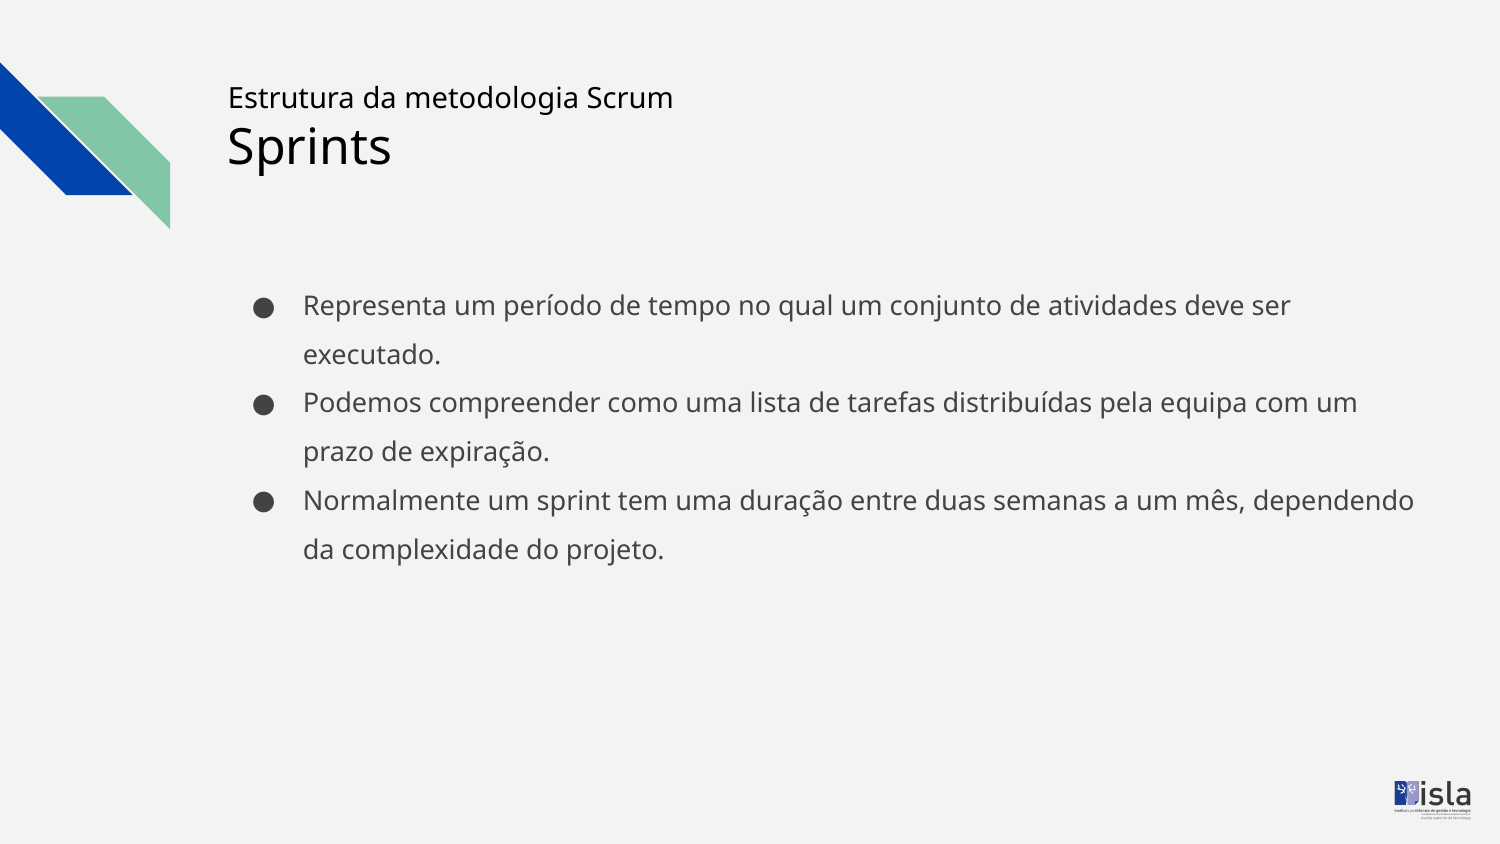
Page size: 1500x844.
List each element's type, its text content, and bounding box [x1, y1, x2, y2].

picture [1386, 780, 1480, 821]
title Estrutura da metodologia Scrum Sprints [212, 64, 1368, 215]
list Representa um período de tempo no qual um conjunto de atividades deve ser executado. Podemos compreender como uma lista de tarefas distribuídas pela equipa com um prazo de expiração. Normalmente um sprint tem uma duração entre duas semanas a um mês, dependendo da complexidade do projeto. [212, 257, 1436, 735]
